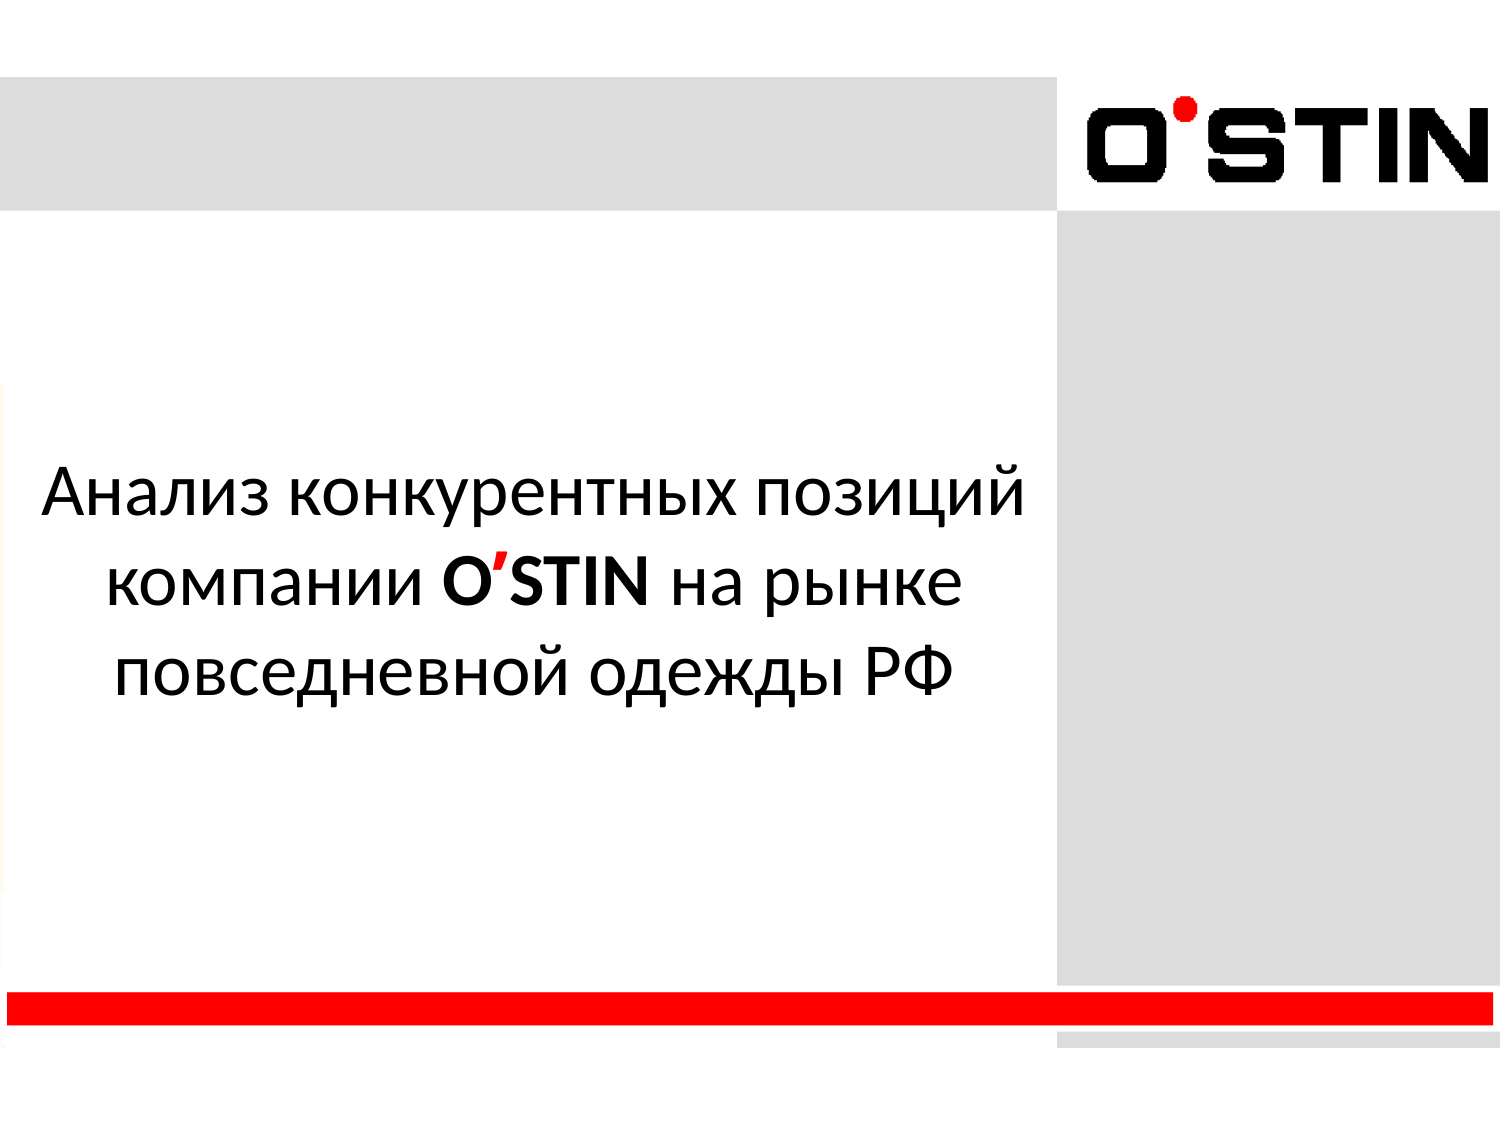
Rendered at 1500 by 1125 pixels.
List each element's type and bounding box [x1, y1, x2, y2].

picture [0, 76, 1500, 1049]
